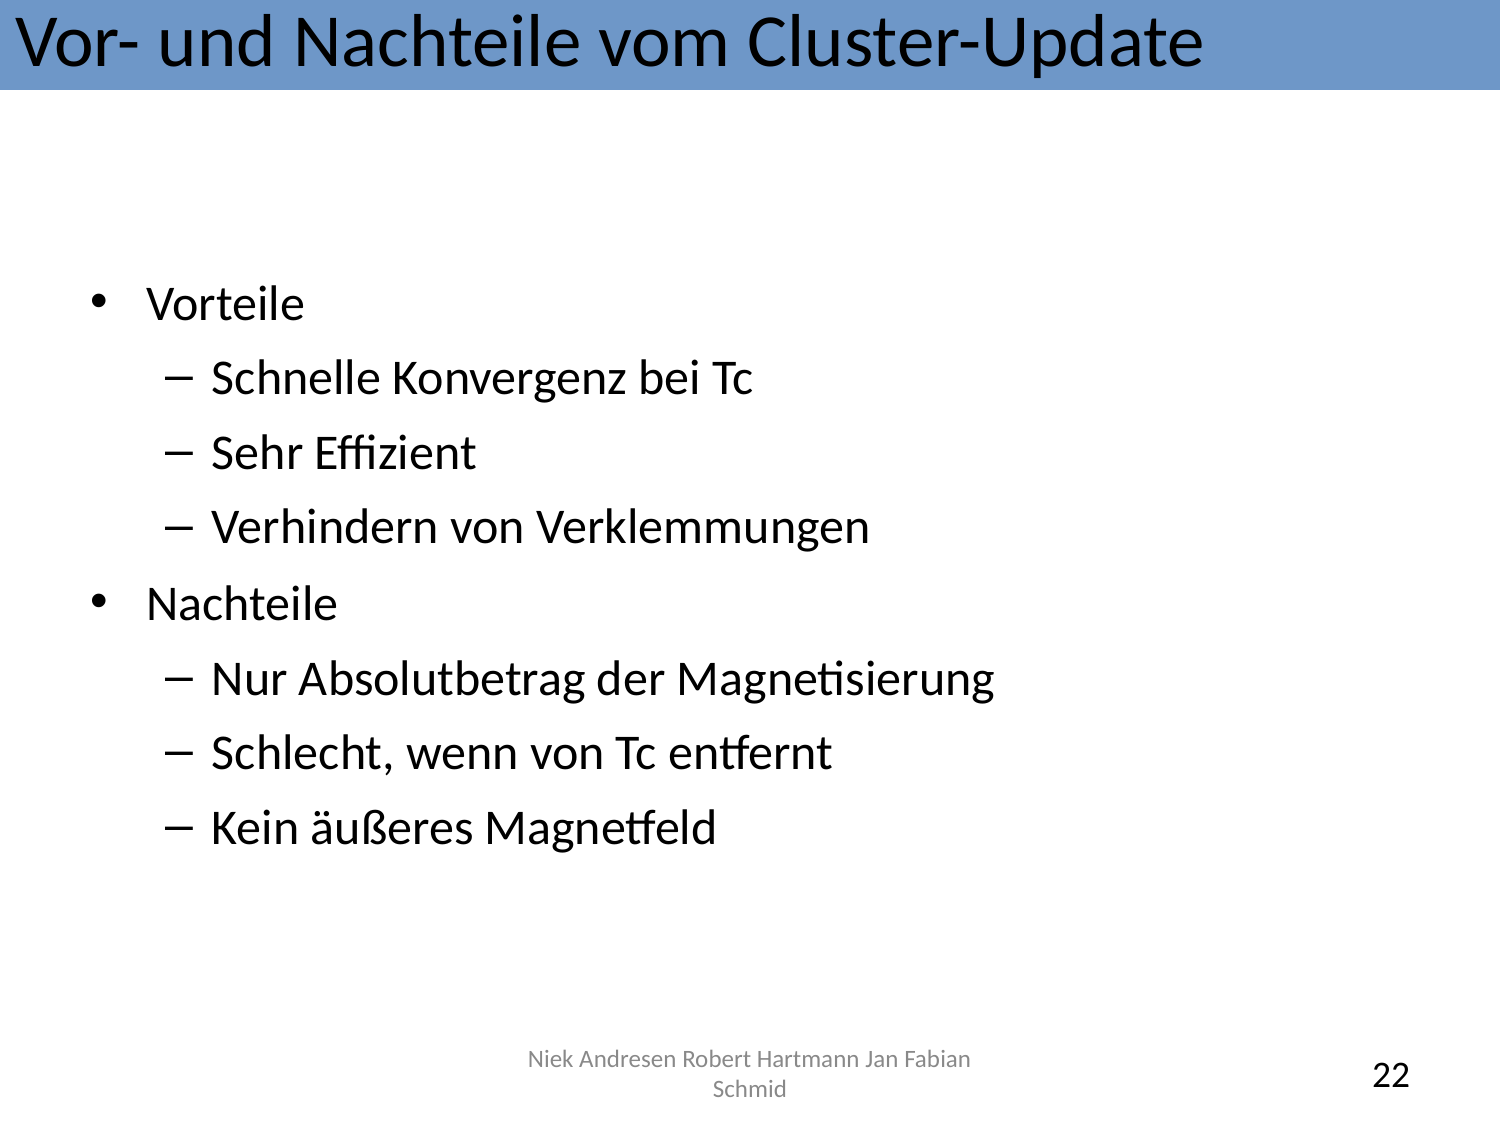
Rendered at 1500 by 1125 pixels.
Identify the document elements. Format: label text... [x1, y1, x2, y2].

text_box Vor- und Nachteile vom Cluster-Update [0, 0, 1500, 90]
text_box 22 [1074, 1042, 1425, 1103]
text_box Niek Andresen Robert Hartmann Jan Fabian Schmid [512, 1042, 988, 1103]
list Vorteile Schnelle Konvergenz bei Tc Sehr Effizient Verhindern von Verklemmungen Nachteile Nur Absolutbetrag der Magnetisierung Schlecht, wenn von Tc entfernt Kein äußeres Magnetfeld [75, 262, 1425, 1005]
